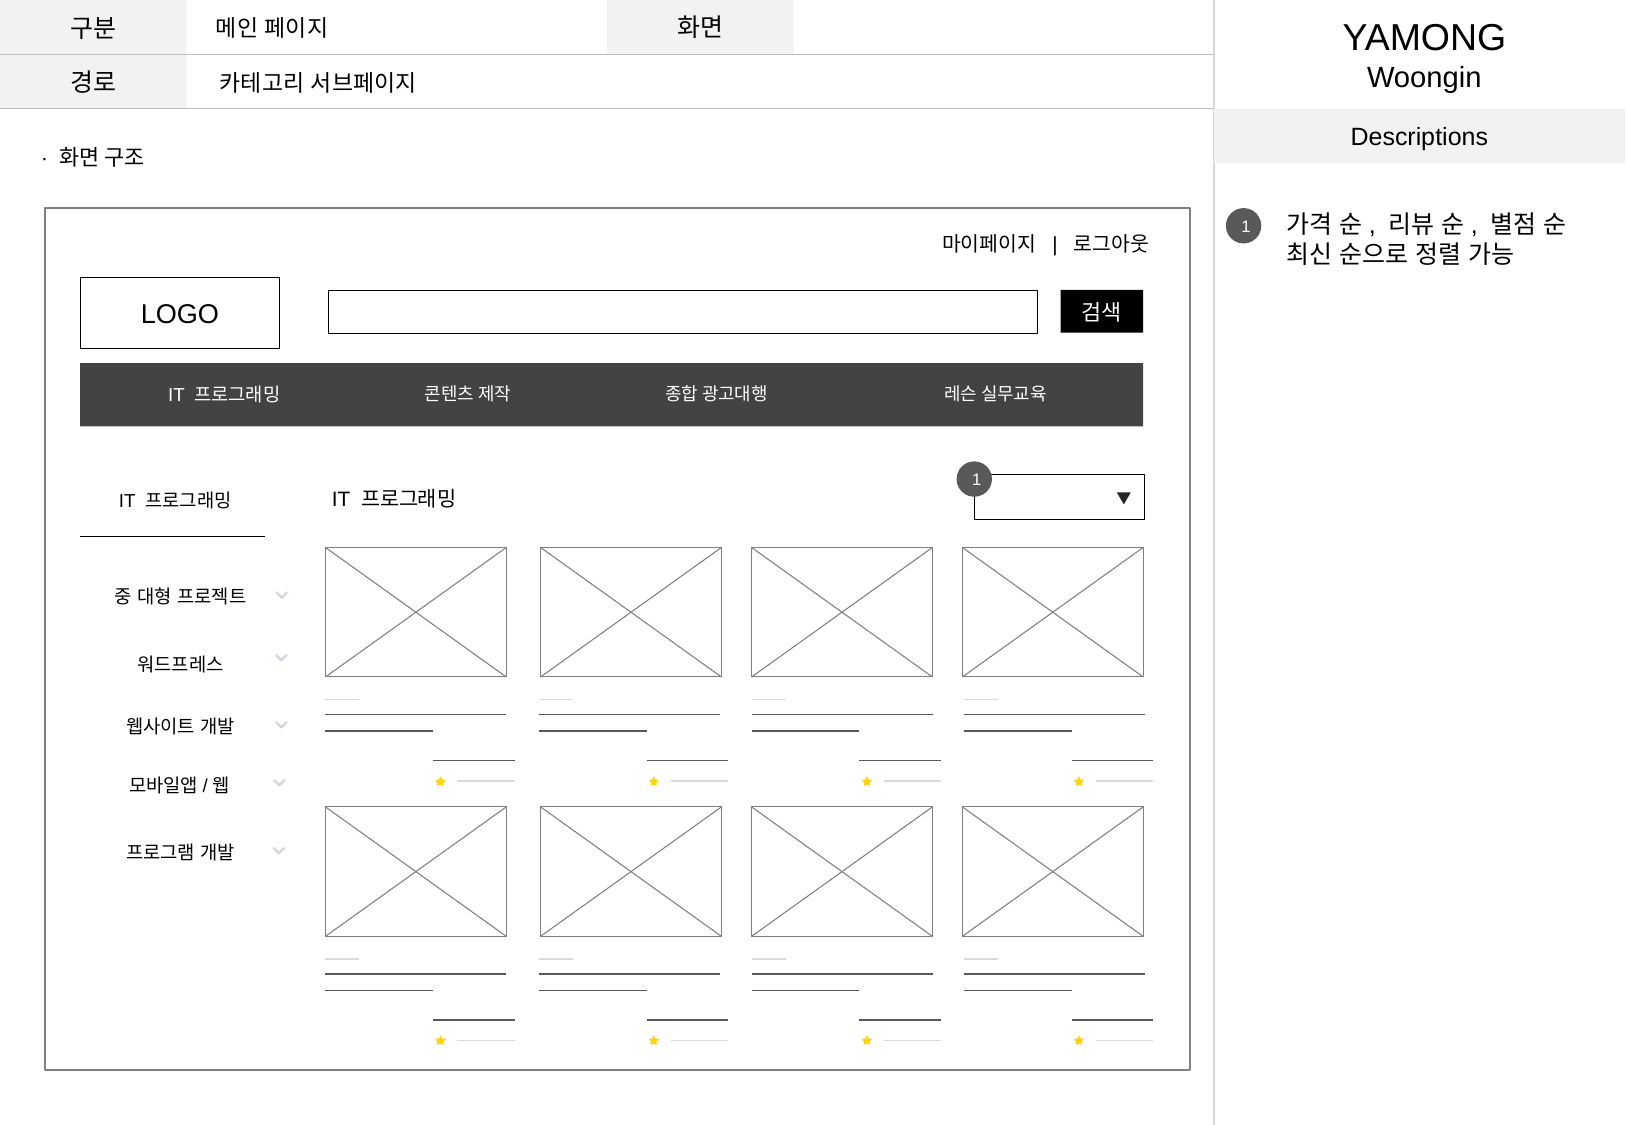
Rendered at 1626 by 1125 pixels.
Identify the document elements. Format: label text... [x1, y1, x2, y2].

picture [263, 711, 305, 741]
text_box 워드프레스 [94, 633, 267, 695]
picture [260, 837, 302, 868]
text_box 메인 페이지 [201, 5, 344, 48]
text_box 카테고리 서브페이지 [204, 63, 433, 103]
text_box [972, 473, 1146, 521]
text_box 중 대형 프로젝트 [94, 565, 267, 628]
text_box 웹사이트 개발 [94, 695, 267, 757]
text_box 화면 [605, 0, 796, 53]
picture [263, 581, 305, 612]
text_box · 화면 구조 [26, 135, 161, 177]
text_box 경로 [0, 62, 188, 108]
text_box 구분 [0, 0, 188, 52]
text_box YAMONG Woongin [1327, 5, 1522, 101]
text_box Descriptions [1218, 107, 1625, 165]
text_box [79, 362, 1144, 427]
text_box 프로그램 개발 [94, 821, 267, 883]
text_box 마이페이지 | 로그아웃 [916, 218, 1175, 268]
text_box 1 [1223, 205, 1264, 246]
text_box IT 프로그래밍 [304, 477, 484, 518]
text_box 검색 [1058, 288, 1145, 335]
text_box [43, 206, 1192, 1072]
picture [261, 768, 303, 799]
text_box LOGO [78, 275, 282, 351]
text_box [325, 547, 1154, 1048]
text_box [1115, 490, 1133, 507]
text_box [326, 288, 1039, 335]
text_box IT 프로그래밍 [94, 469, 257, 531]
picture [263, 644, 305, 675]
text_box 가격 순, 리뷰 순, 별점 순 최신 순으로 정렬 가능 [1272, 201, 1582, 277]
text_box 모바일앱/웹 [92, 753, 266, 816]
text_box 1 [954, 459, 995, 499]
